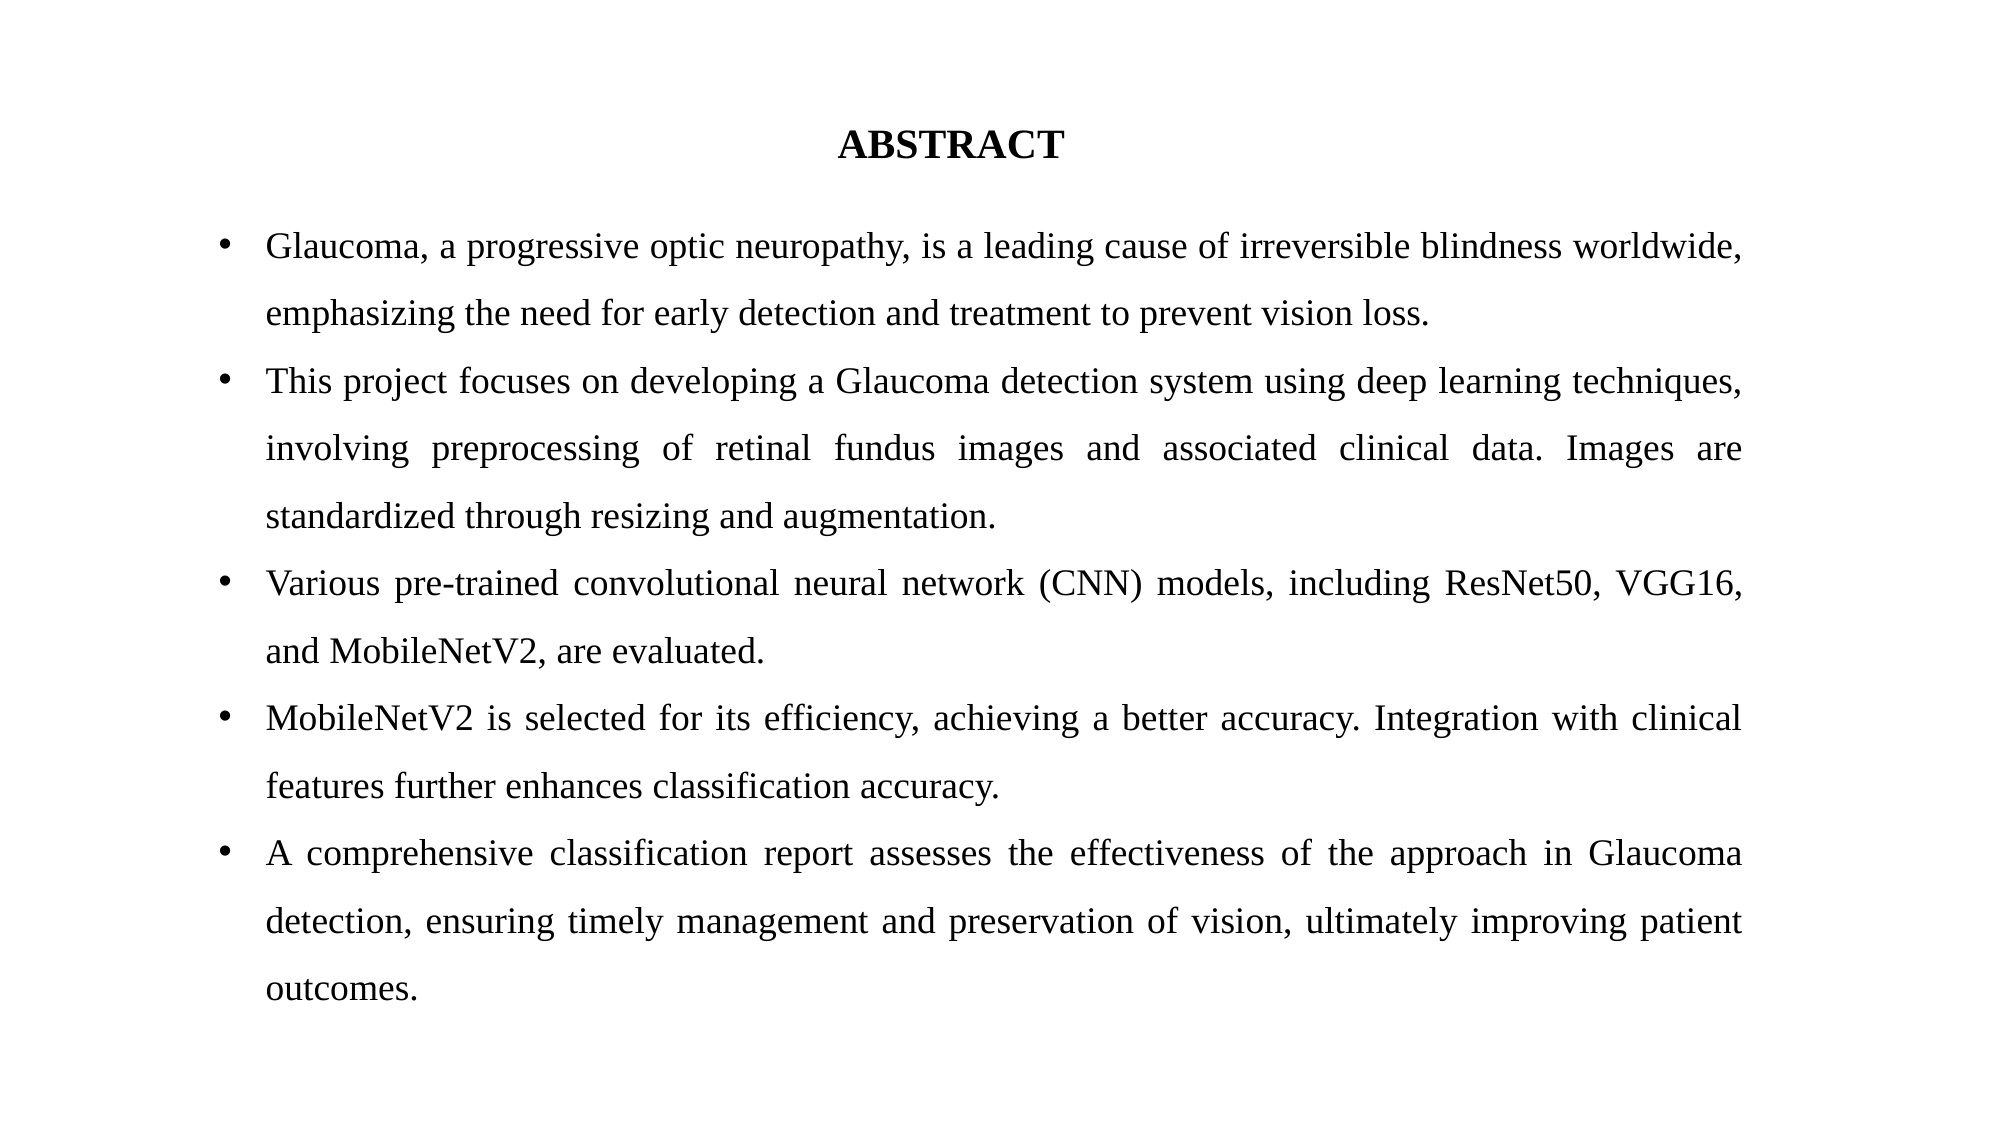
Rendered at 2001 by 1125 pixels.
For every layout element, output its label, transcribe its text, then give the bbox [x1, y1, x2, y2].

text_box Glaucoma, a progressive optic neuropathy, is a leading cause of irreversible blindness worldwide, emphasizing the need for early detection and treatment to prevent vision loss. This project focuses on developing a Glaucoma detection system using deep learning techniques, involving preprocessing of retinal fundus images and associated clinical data. Images are standardized through resizing and augmentation. Various pre-trained convolutional neural network (CNN) models, including ResNet50, VGG16, and MobileNetV2, are evaluated. MobileNetV2 is selected for its efficiency, achieving a better accuracy. Integration with clinical features further enhances classification accuracy. A comprehensive classification report assesses the effectiveness of the approach in Glaucoma detection, ensuring timely management and preservation of vision, ultimately improving patient outcomes. [203, 190, 1760, 1016]
text_box ABSTRACT [822, 109, 1500, 174]
